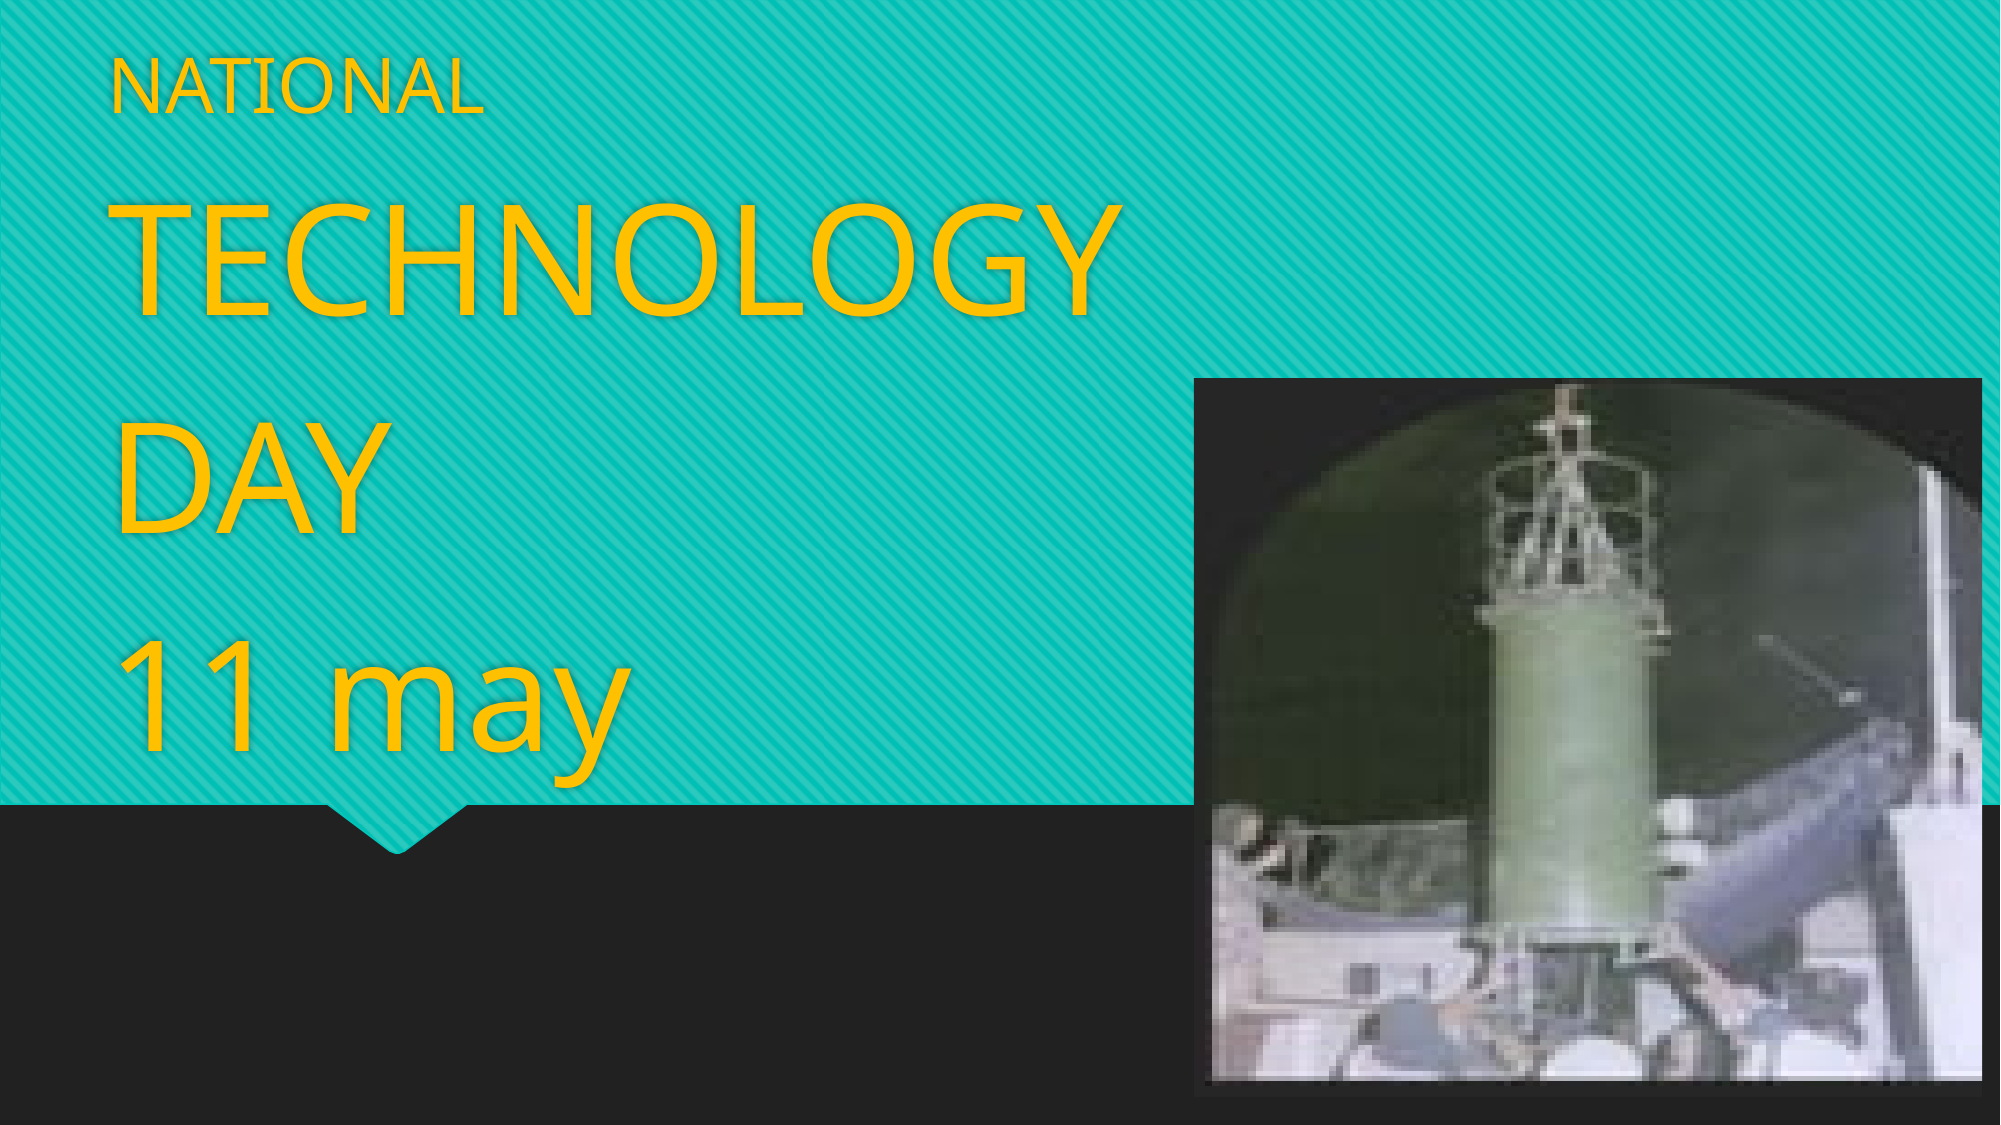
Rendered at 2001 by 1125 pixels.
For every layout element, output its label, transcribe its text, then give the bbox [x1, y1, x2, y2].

picture [1193, 377, 1983, 1097]
subtitle NATIONAL TECHNOLOGY DAY 11 may [92, 28, 1593, 813]
